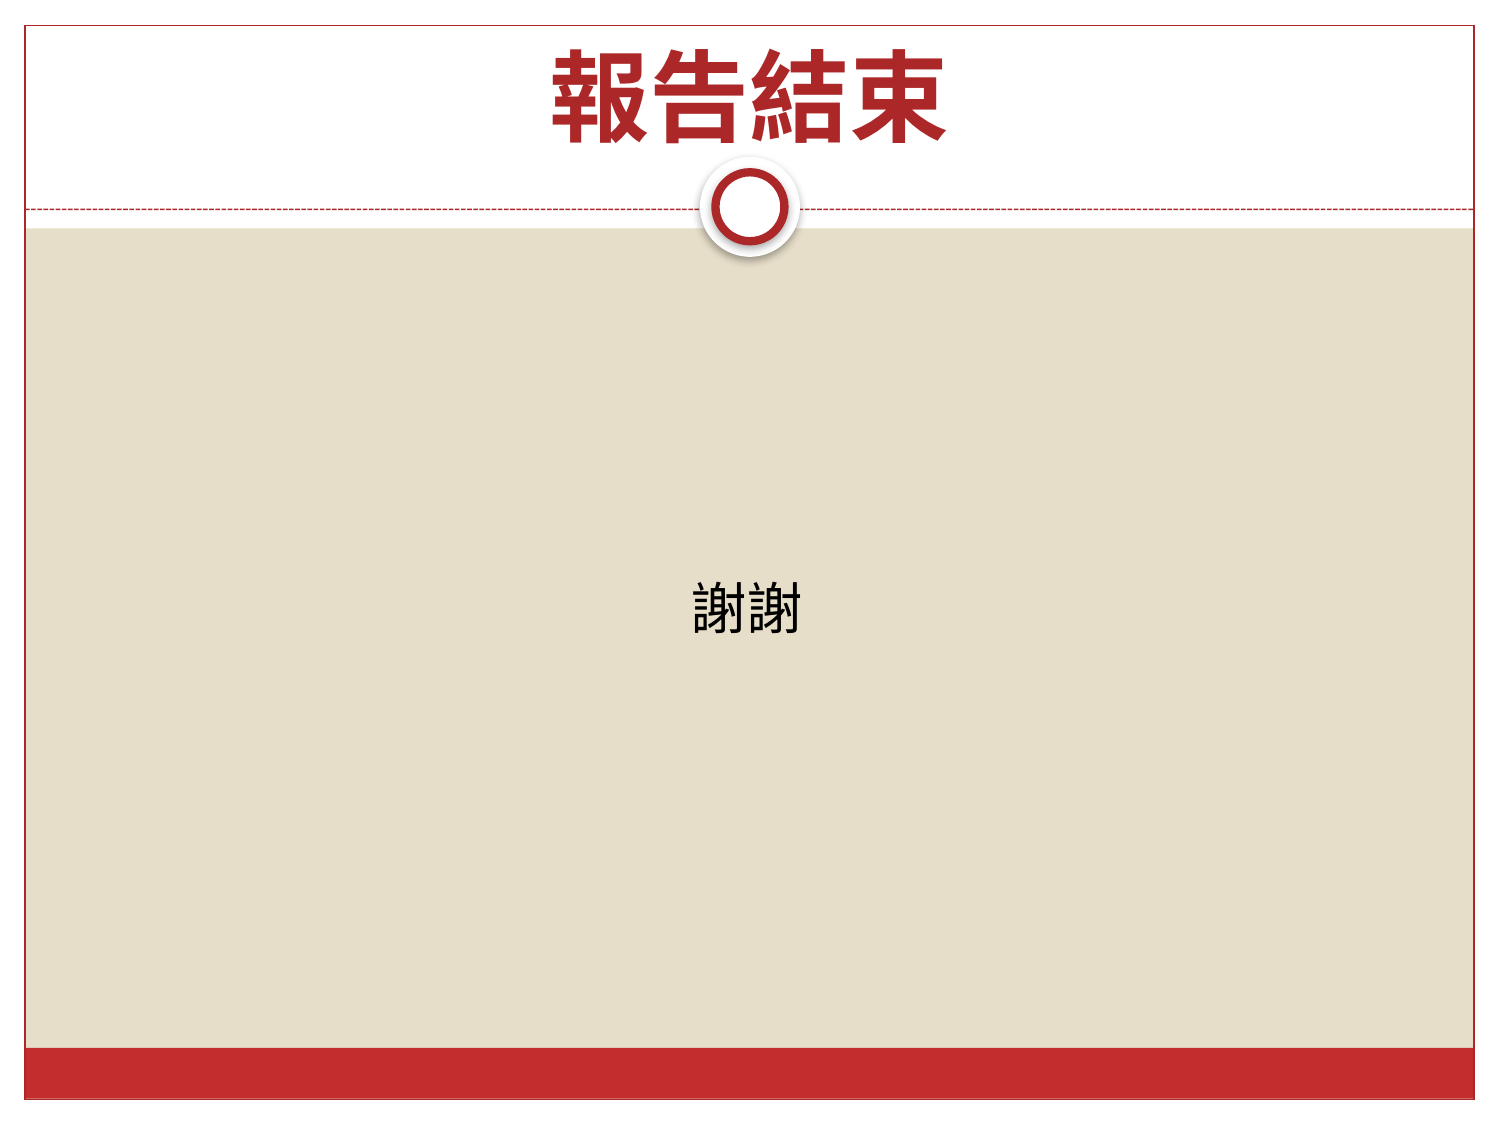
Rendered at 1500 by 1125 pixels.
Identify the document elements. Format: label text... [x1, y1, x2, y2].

title 報告結束 [49, 37, 1450, 162]
list 謝謝 [49, 250, 1445, 1001]
